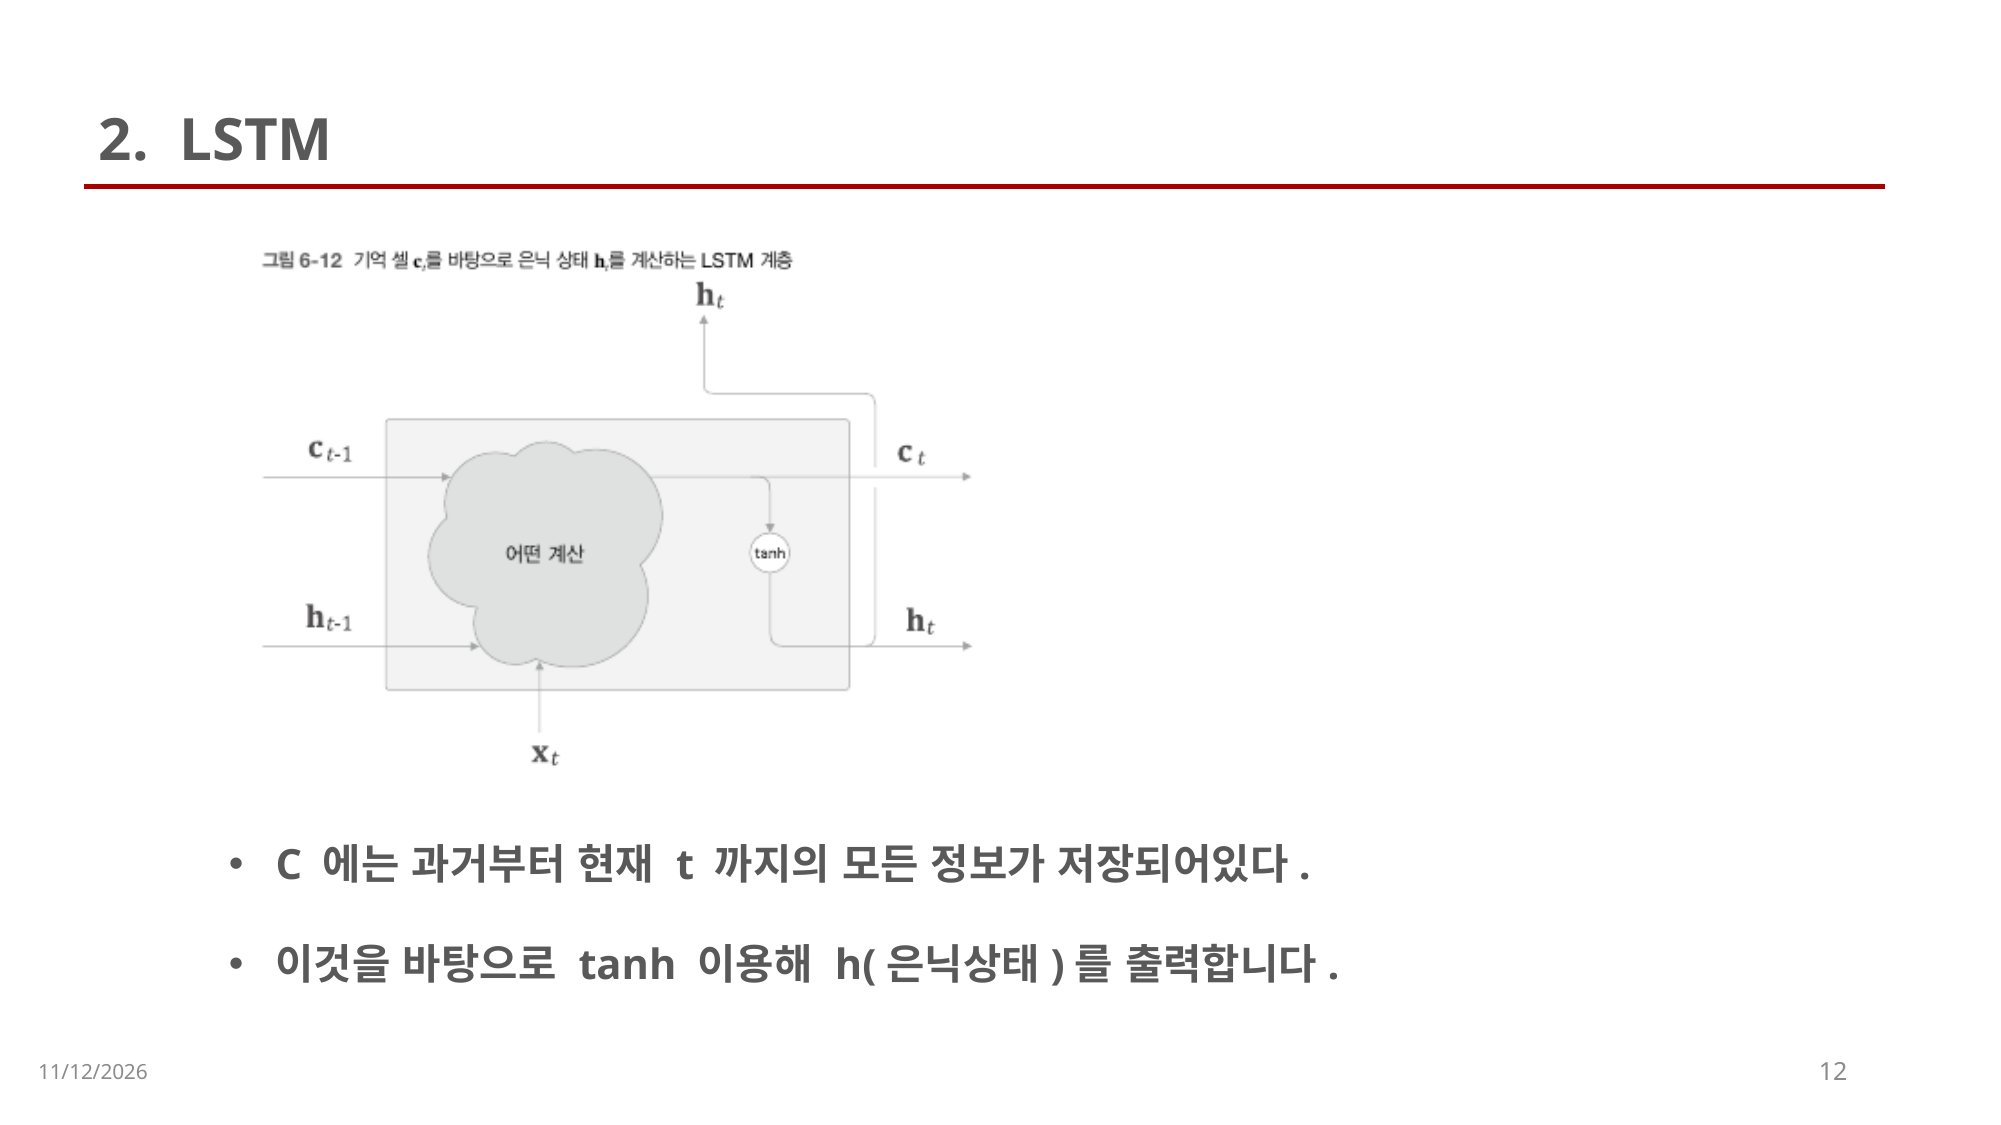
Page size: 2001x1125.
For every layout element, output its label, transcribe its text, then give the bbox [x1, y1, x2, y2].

text_box 2. LSTM [84, 94, 1460, 180]
text_box C 에는 과거부터 현재 t 까지의 모든 정보가 저장되어있다. 이것을 바탕으로 tanh 이용해 h(은닉상태)를 출력합니다. [213, 830, 1945, 996]
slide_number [23, 1042, 474, 1103]
slide_number 12 [1412, 1042, 1863, 1103]
picture [248, 237, 1045, 804]
